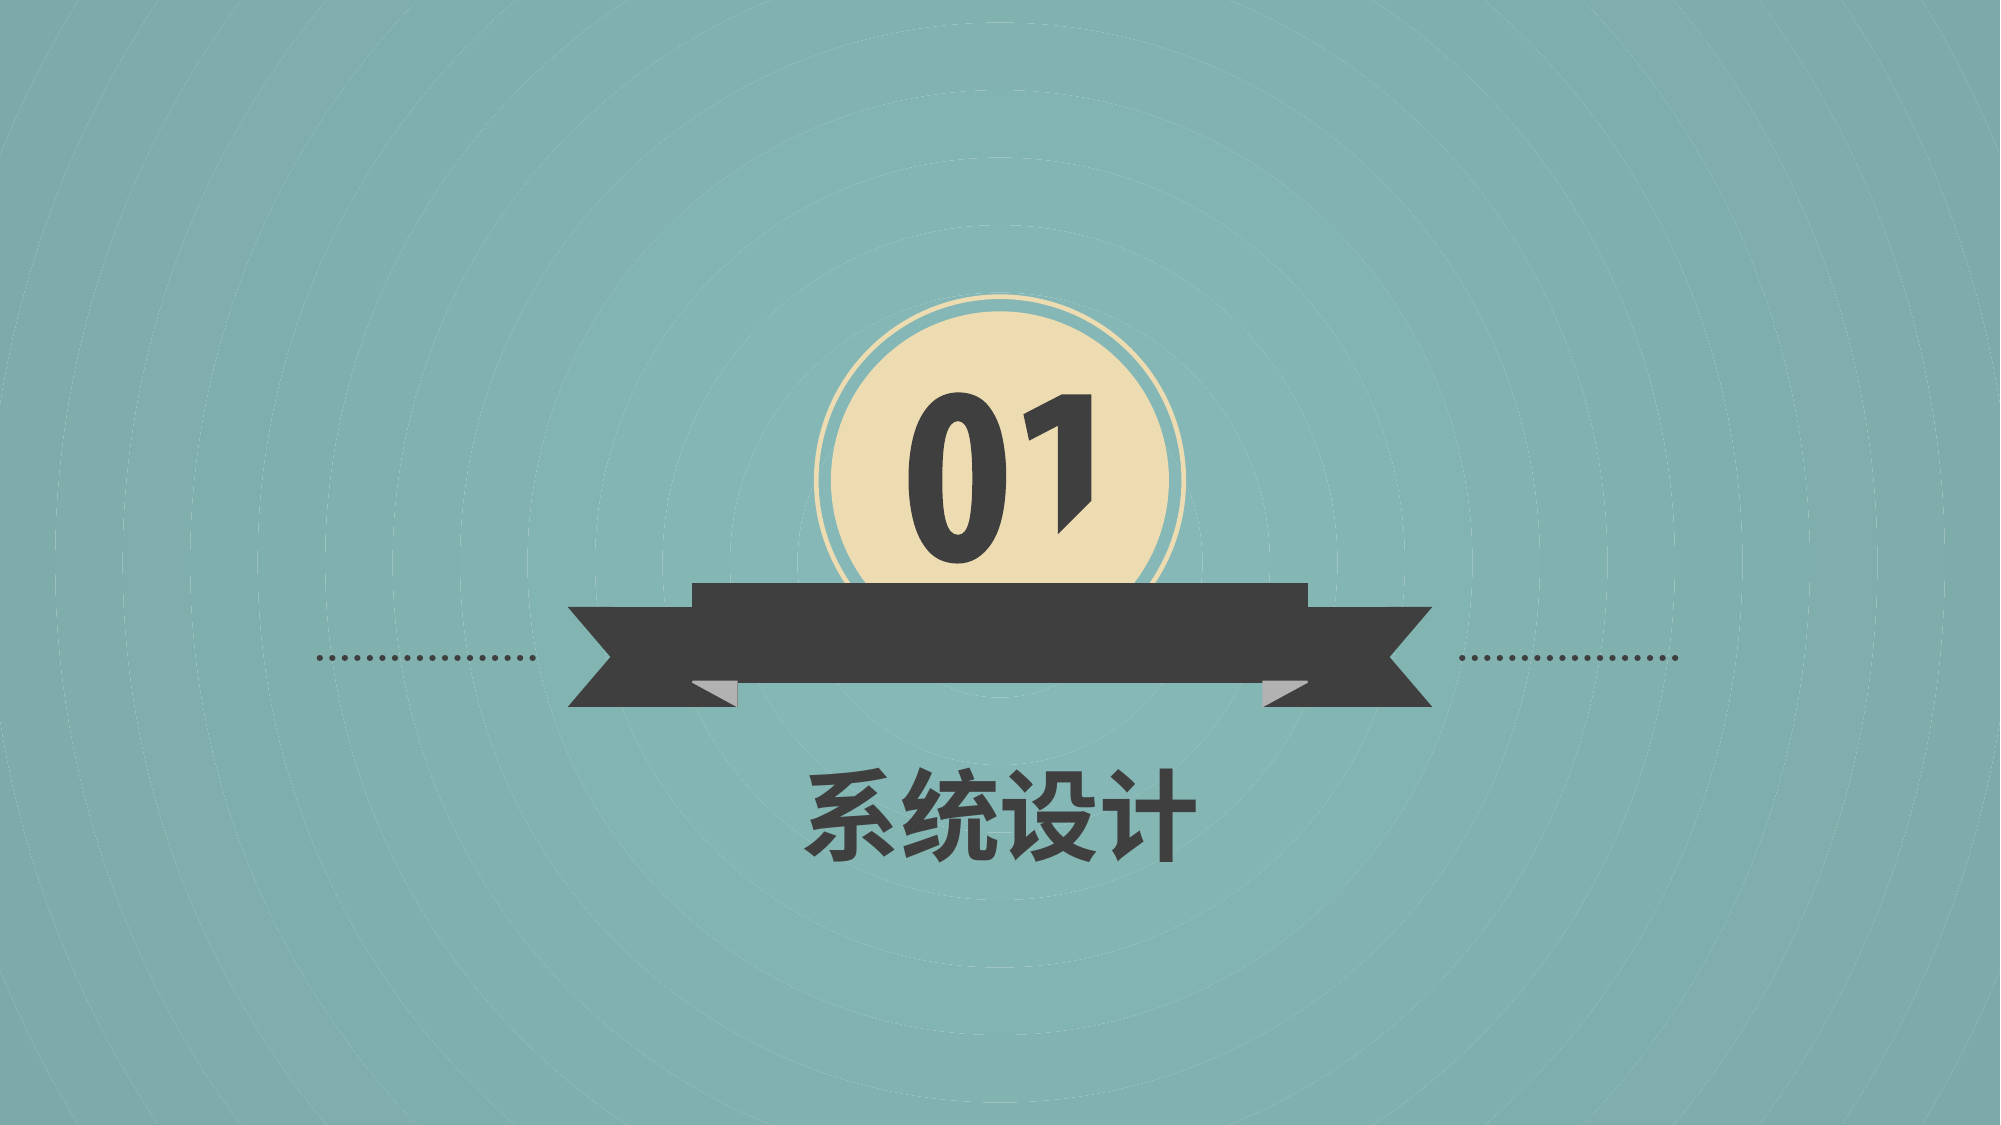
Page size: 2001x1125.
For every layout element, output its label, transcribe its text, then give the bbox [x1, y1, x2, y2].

text_box [1022, 393, 1093, 537]
text_box [907, 391, 1008, 565]
title 系统设计 [387, 723, 1613, 883]
